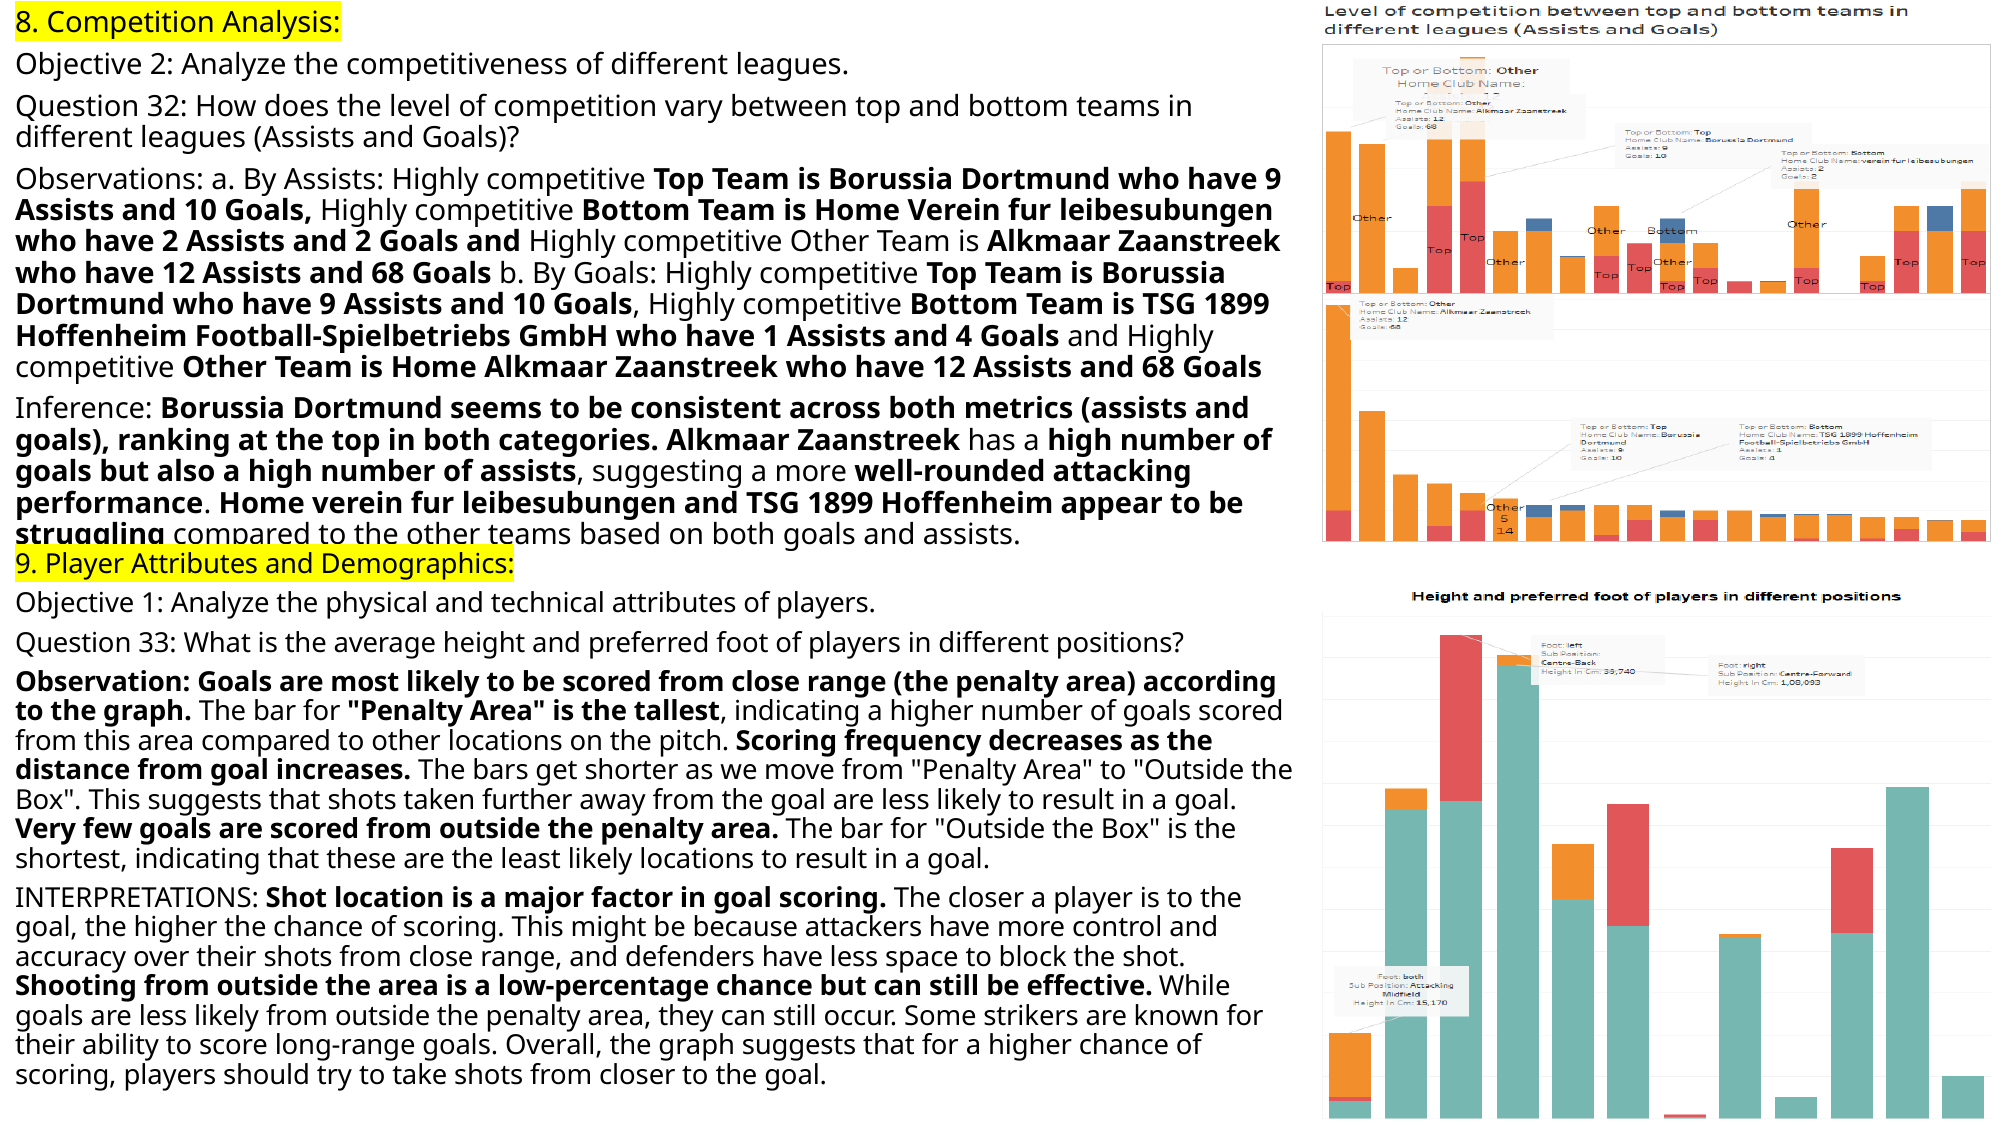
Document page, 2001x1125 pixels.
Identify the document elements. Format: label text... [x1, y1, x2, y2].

picture [1312, 0, 2000, 544]
text_box 9. Player Attributes and Demographics: Objective 1: Analyze the physical and technical attributes of players. Question 33: What is the average height and preferred foot of players in different positions? Observation: Goals are most likely to be scored from close range (the penalty area) according to the graph. The bar for "Penalty Area" is the tallest, indicating a higher number of goals scored from this area compared to other locations on the pitch. Scoring frequency decreases as the distance from goal increases. The bars get shorter as we move from "Penalty Area" to "Outside the Box". This suggests that shots taken further away from the goal are less likely to result in a goal. Very few goals are scored from outside the penalty area. The bar for "Outside the Box" is the shortest, indicating that these are the least likely locations to result in a goal. INTERPRETATIONS: Shot location is a major factor in goal scoring. The closer a player is to the goal, the higher the chance of scoring. This might be because attackers have more control and accuracy over their shots from close range, and defenders have less space to block the shot. Shooting from outside the area is a low-percentage chance but can still be effective. While goals are less likely from outside the penalty area, they can still occur. Some strikers are known for their ability to score long-range goals. Overall, the graph suggests that for a higher chance of scoring, players should try to take shots from closer to the goal. [0, 542, 1314, 1122]
list 8. Competition Analysis: Objective 2: Analyze the competitiveness of different leagues. Question 32: How does the level of competition vary between top and bottom teams in different leagues (Assists and Goals)? Observations: a. By Assists: Highly competitive Top Team is Borussia Dortmund who have 9 Assists and 10 Goals, Highly competitive Bottom Team is Home Verein fur leibesubungen who have 2 Assists and 2 Goals and Highly competitive Other Team is Alkmaar Zaanstreek who have 12 Assists and 68 Goals b. By Goals: Highly competitive Top Team is Borussia Dortmund who have 9 Assists and 10 Goals, Highly competitive Bottom Team is TSG 1899 Hoffenheim Football-Spielbetriebs GmbH who have 1 Assists and 4 Goals and Highly competitive Other Team is Home Alkmaar Zaanstreek who have 12 Assists and 68 Goals Inference: Borussia Dortmund seems to be consistent across both metrics (assists and goals), ranking at the top in both categories. Alkmaar Zaanstreek has a high number of goals but also a high number of assists, suggesting a more well-rounded attacking performance. Home verein fur leibesubungen and TSG 1899 Hoffenheim appear to be struggling compared to the other teams based on both goals and assists. [0, 0, 1312, 542]
picture [1313, 584, 2000, 1122]
